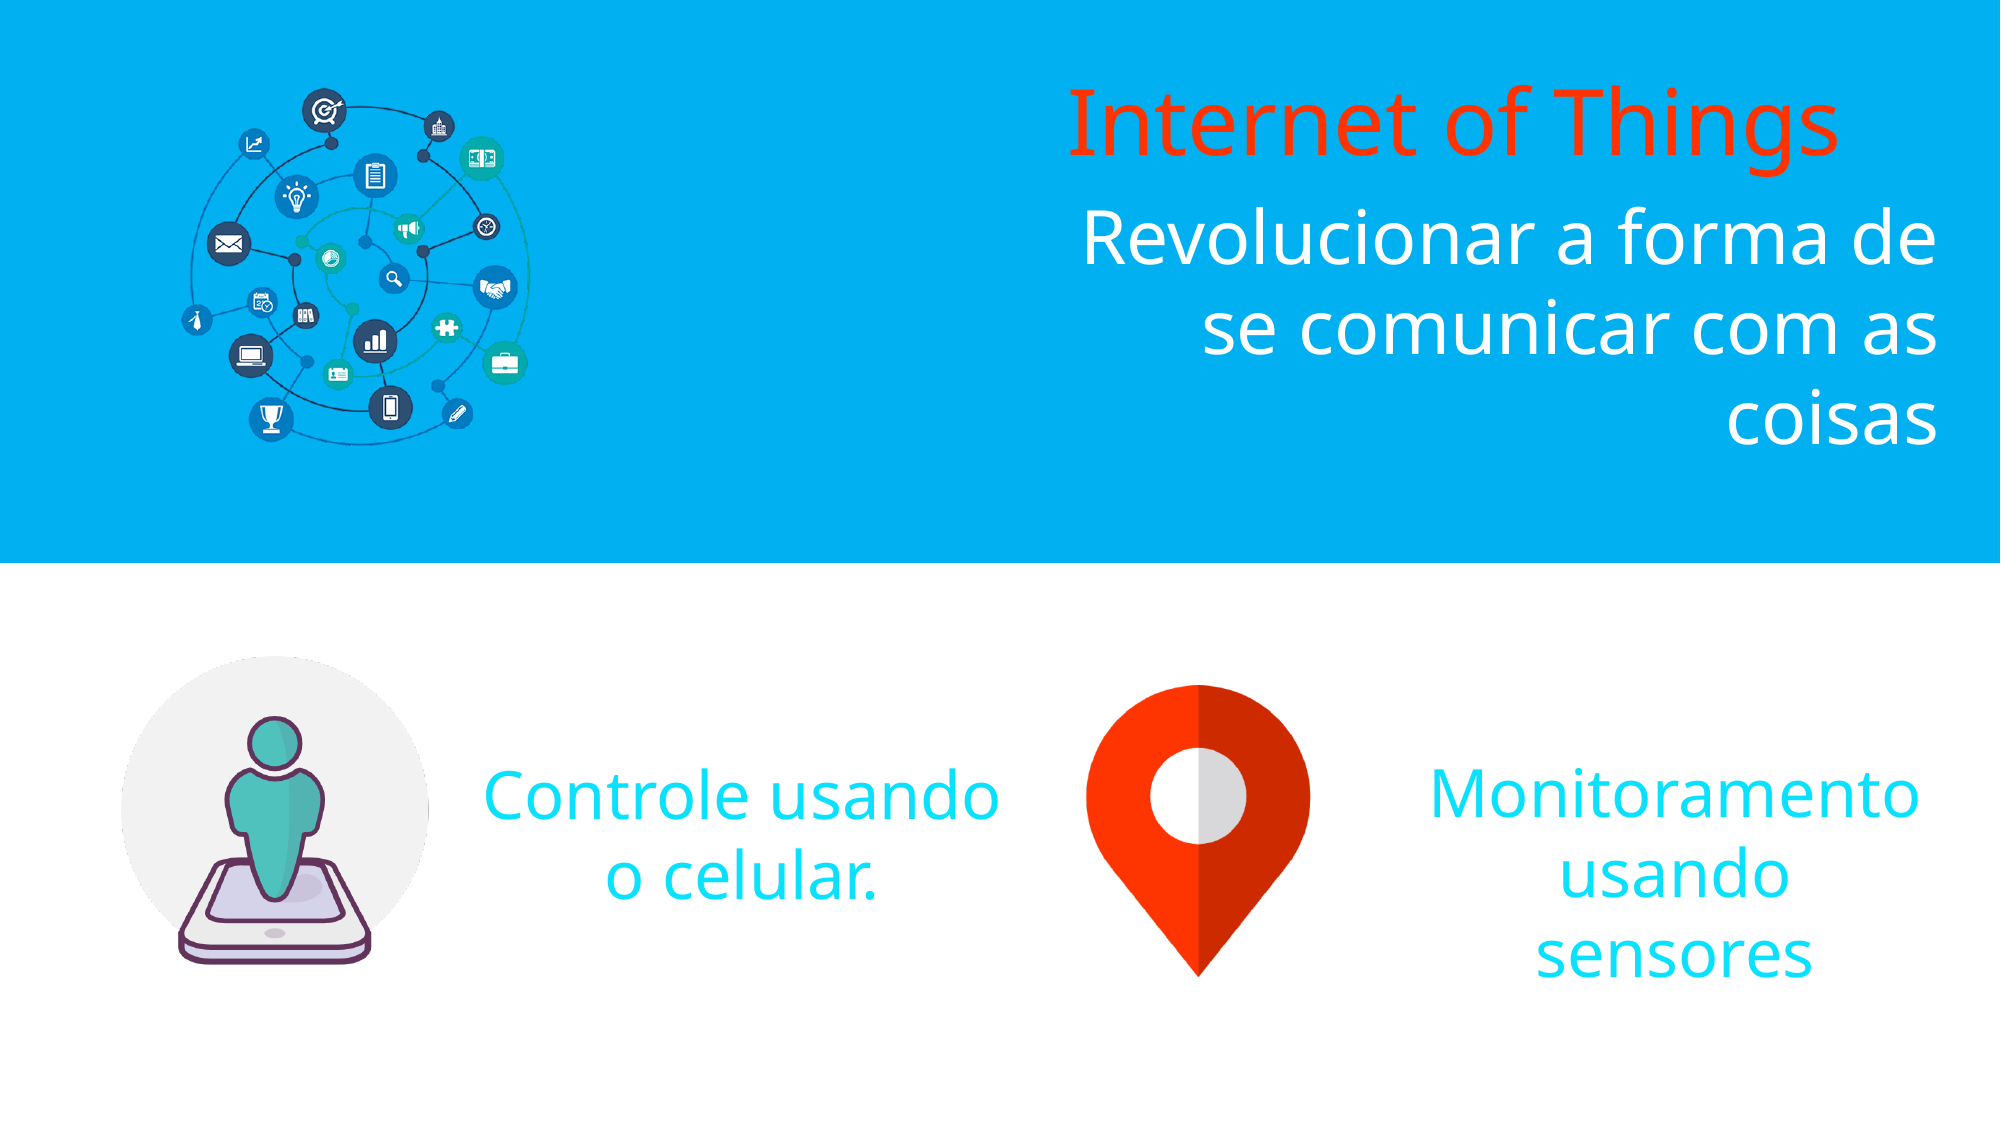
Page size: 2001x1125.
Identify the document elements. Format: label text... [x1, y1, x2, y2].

picture [433, 381, 443, 391]
picture [248, 290, 277, 317]
picture [425, 112, 454, 141]
picture [380, 264, 409, 293]
picture [115, 651, 433, 968]
picture [1052, 685, 1344, 977]
picture [418, 150, 429, 162]
text_box Revolucionar a forma de se comunicar com as coisas [999, 182, 1955, 468]
picture [183, 306, 211, 333]
picture [240, 130, 268, 158]
picture [362, 237, 371, 246]
picture [276, 176, 317, 218]
picture [354, 320, 397, 364]
picture [302, 357, 312, 367]
picture [354, 155, 396, 197]
picture [369, 386, 412, 429]
picture [432, 313, 462, 342]
picture [460, 137, 503, 180]
picture [303, 89, 346, 132]
picture [326, 137, 337, 149]
picture [474, 214, 499, 239]
picture [316, 244, 345, 273]
picture [394, 215, 423, 244]
picture [296, 236, 308, 248]
picture [250, 399, 292, 440]
picture [474, 267, 516, 308]
picture [443, 400, 472, 428]
picture [230, 335, 272, 377]
text_box Internet of Things [954, 56, 1955, 182]
text_box Controle usando o celular. [458, 745, 1027, 920]
picture [347, 303, 358, 315]
text_box Monitoramento usando sensores [1396, 743, 1955, 998]
picture [294, 303, 319, 328]
text_box [0, 0, 2000, 563]
picture [324, 360, 353, 389]
picture [483, 342, 526, 384]
picture [208, 222, 251, 265]
picture [288, 254, 300, 266]
picture [417, 246, 429, 257]
